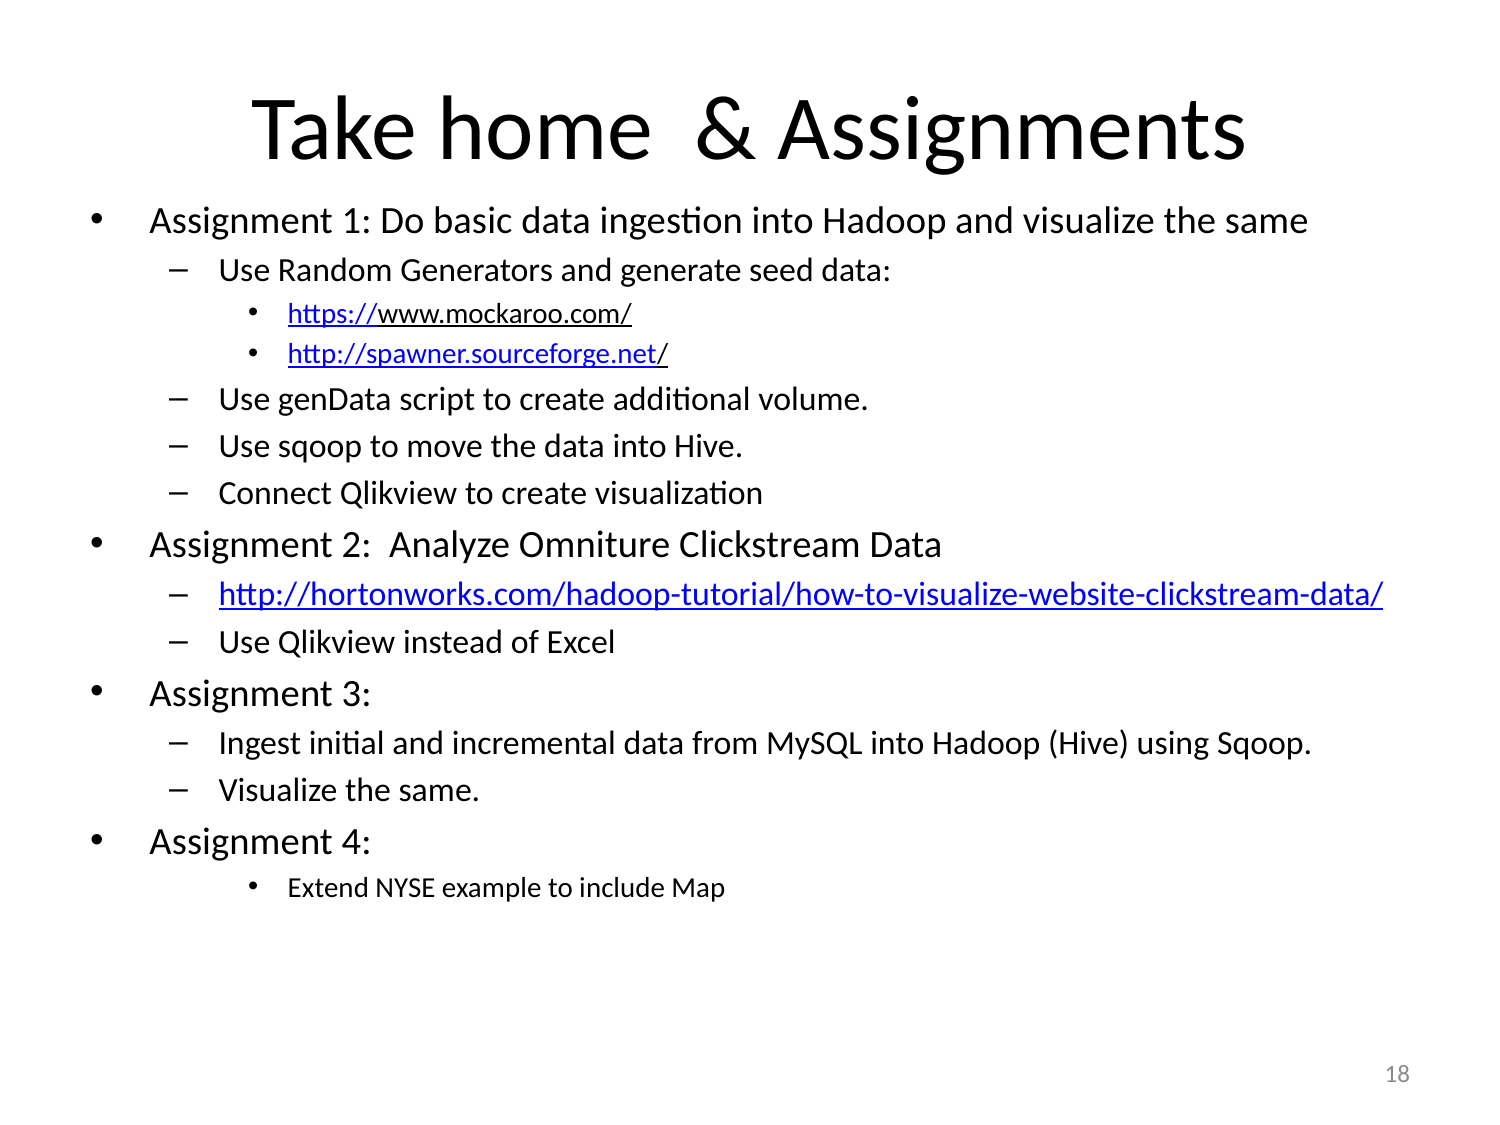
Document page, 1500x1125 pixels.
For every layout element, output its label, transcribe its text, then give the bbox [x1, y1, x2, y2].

slide_number 18 [1074, 1042, 1425, 1103]
list Assignment 1: Do basic data ingestion into Hadoop and visualize the same Use Random Generators and generate seed data: https://www.mockaroo.com/ http://spawner.sourceforge.net/ Use genData script to create additional volume. Use sqoop to move the data into Hive. Connect Qlikview to create visualization Assignment 2: Analyze Omniture Clickstream Data http://hortonworks.com/hadoop-tutorial/how-to-visualize-website-clickstream-data/ Use Qlikview instead of Excel Assignment 3: Ingest initial and incremental data from MySQL into Hadoop (Hive) using Sqoop. Visualize the same. Assignment 4: Extend NYSE example to include Map [75, 187, 1425, 930]
title Take home & Assignments [75, 45, 1425, 187]
